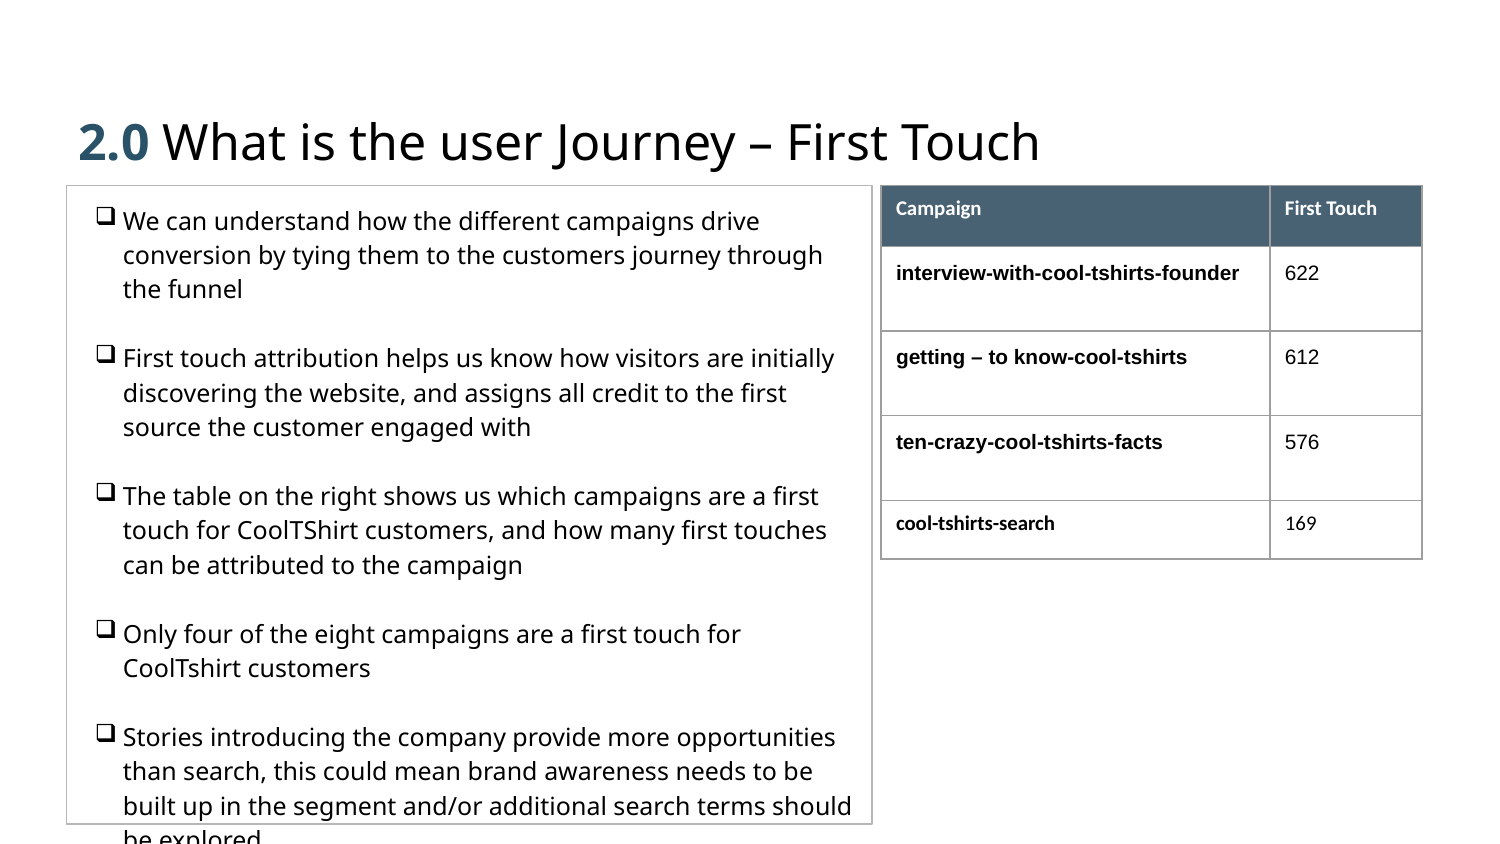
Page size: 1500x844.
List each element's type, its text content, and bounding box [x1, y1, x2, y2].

table_header First Touch [1271, 186, 1421, 246]
table_cell interview-with-cool-tshirts-founder [882, 247, 1269, 330]
table_cell cool-tshirts-search [882, 501, 1269, 558]
table_cell 612 [1271, 332, 1421, 415]
table_header Campaign [882, 186, 1269, 246]
text_box 2.0 What is the user Journey – First Touch [51, 48, 1449, 186]
table_cell 169 [1271, 501, 1421, 558]
table_cell ten-crazy-cool-tshirts-facts [882, 416, 1269, 500]
table_cell getting – to know-cool-tshirts [882, 332, 1269, 415]
text_box We can understand how the different campaigns drive conversion by tying them to the customers journey through the funnel First touch attribution helps us know how visitors are initially discovering the website, and assigns all credit to the first source the customer engaged with The table on the right shows us which campaigns are a first touch for CoolTShirt customers, and how many first touches can be attributed to the campaign Only four of the eight campaigns are a first touch for CoolTshirt customers Stories introducing the company provide more opportunities than search, this could mean brand awareness needs to be built up in the segment and/or additional search terms should be explored [66, 185, 872, 824]
table_cell 576 [1271, 416, 1421, 500]
table_cell 622 [1271, 247, 1421, 330]
